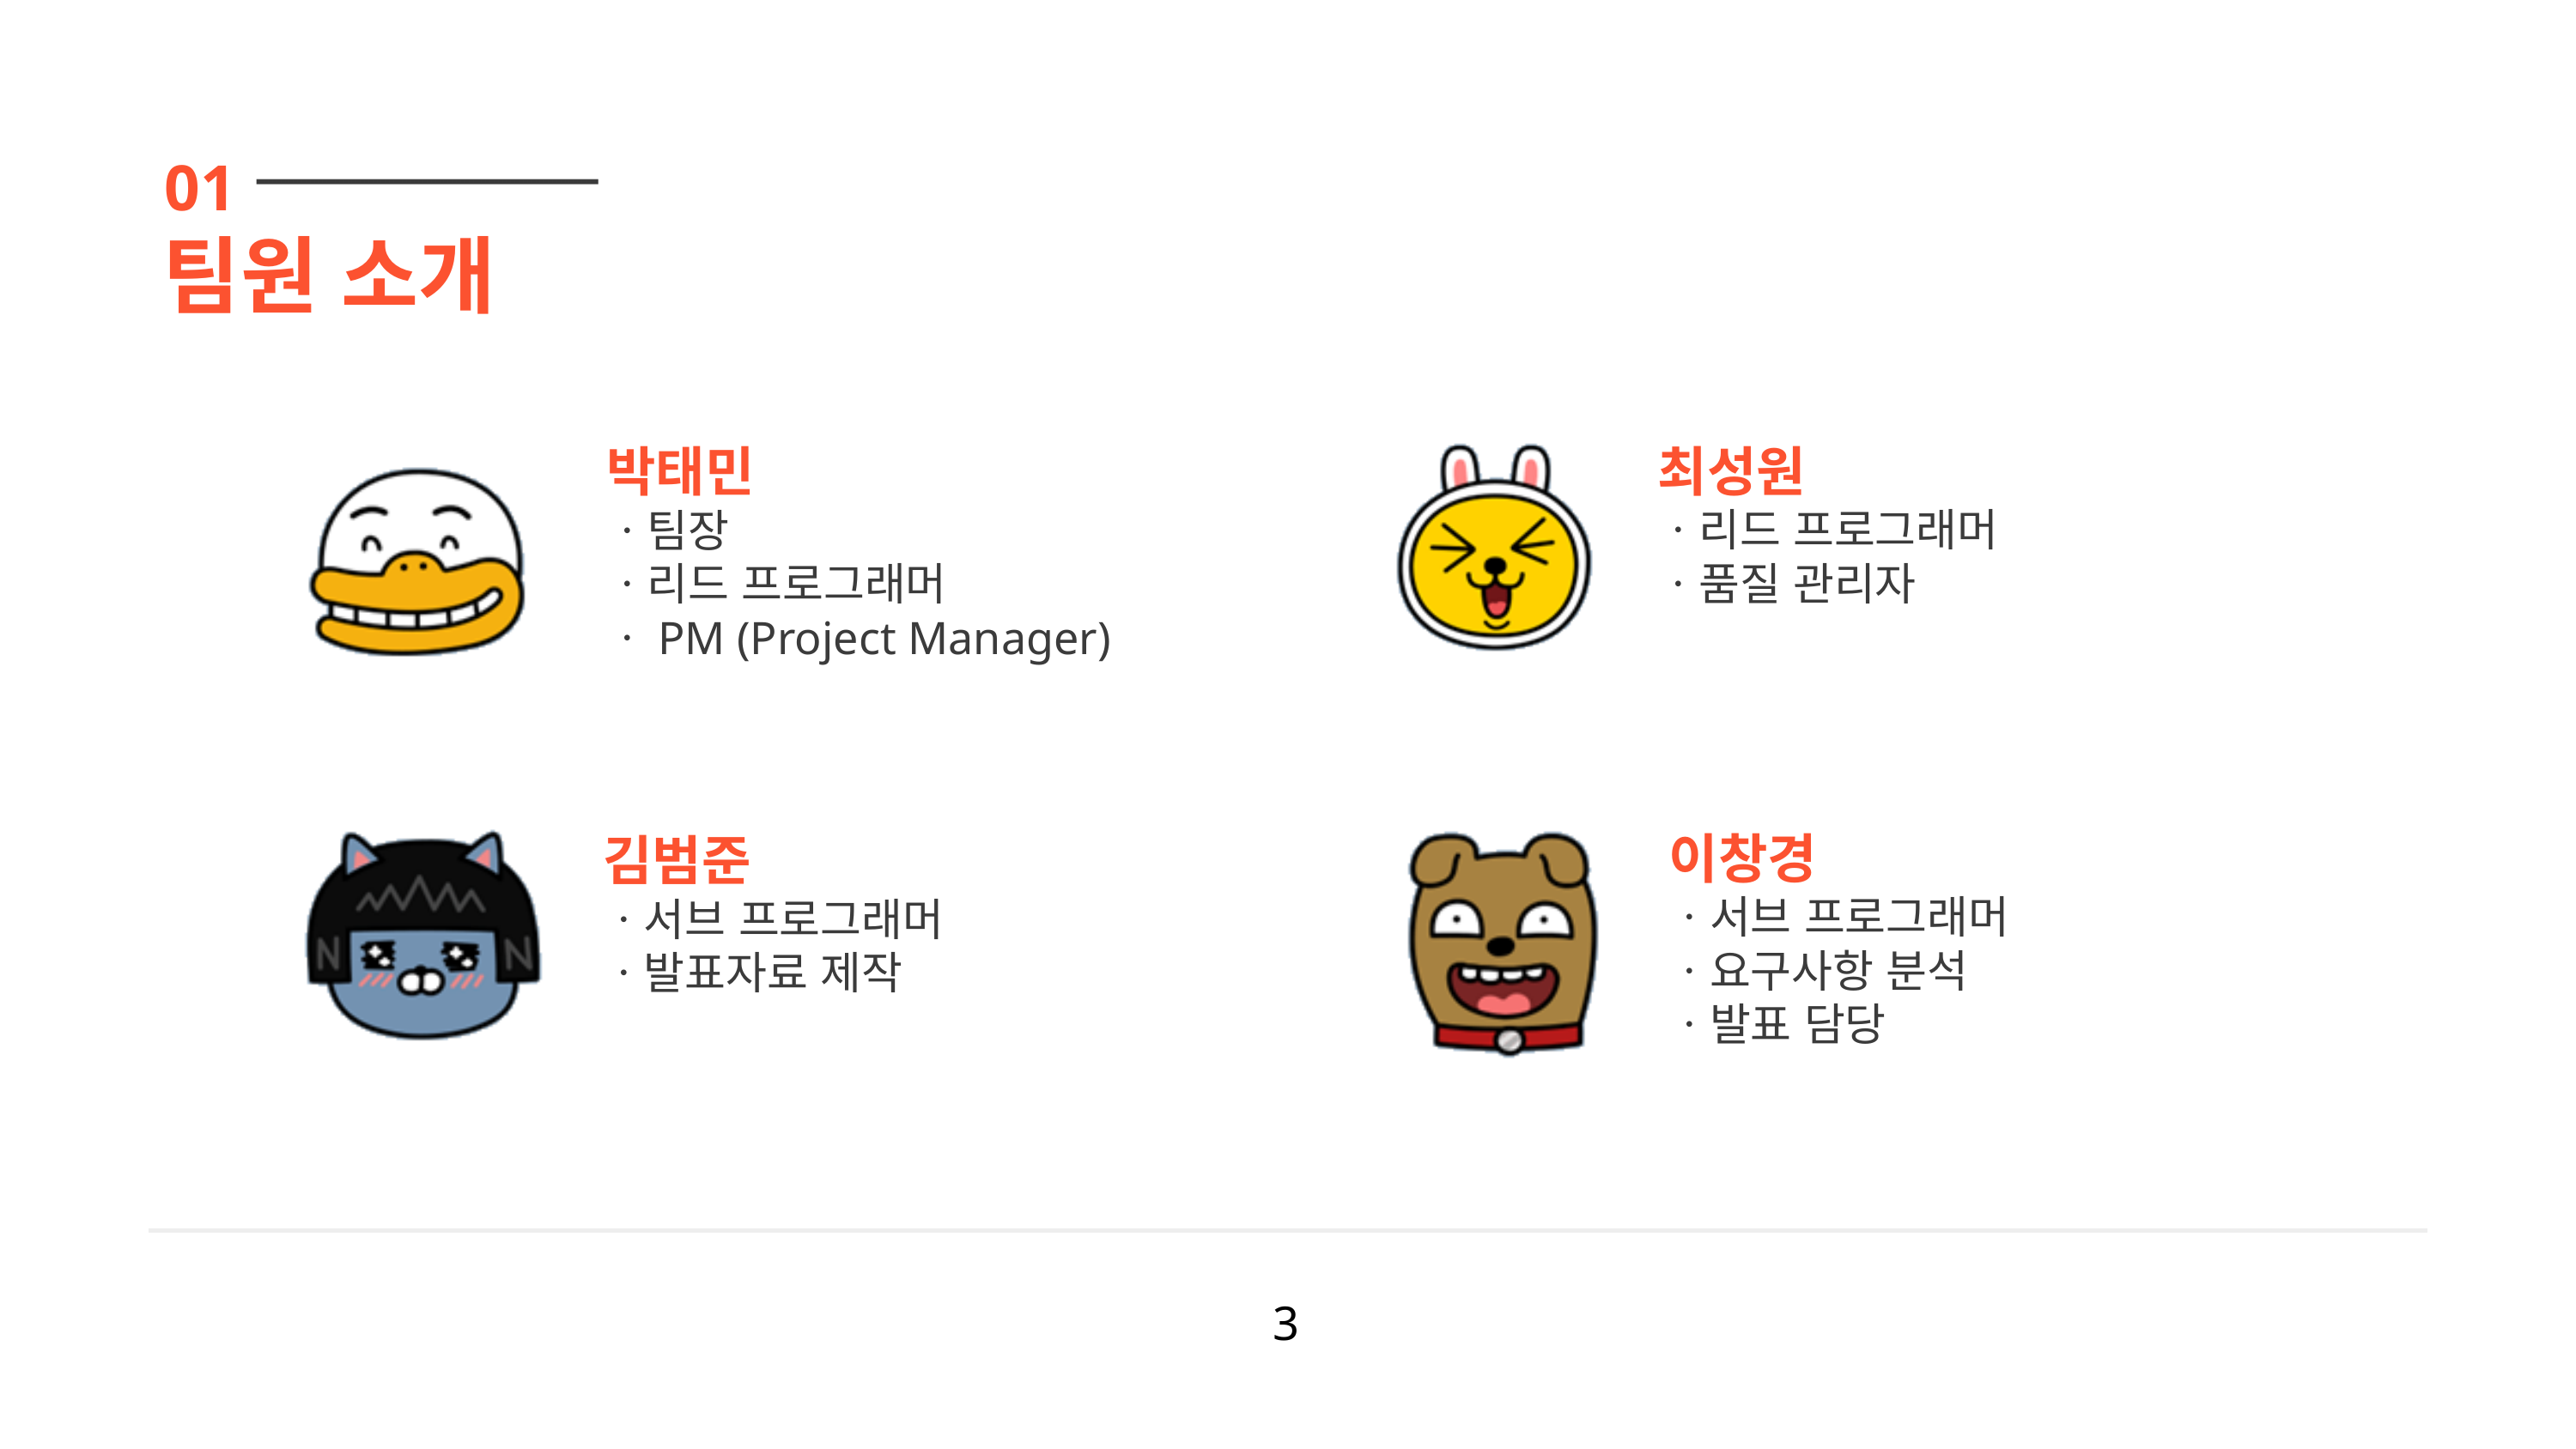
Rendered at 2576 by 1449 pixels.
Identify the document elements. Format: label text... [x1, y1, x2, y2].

text_box 3 [1252, 1287, 1321, 1363]
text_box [149, 1228, 2427, 1233]
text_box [255, 179, 598, 185]
text_box 01 [151, 142, 278, 259]
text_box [238, 427, 2319, 1208]
text_box 팀원 소개 [150, 215, 1310, 368]
